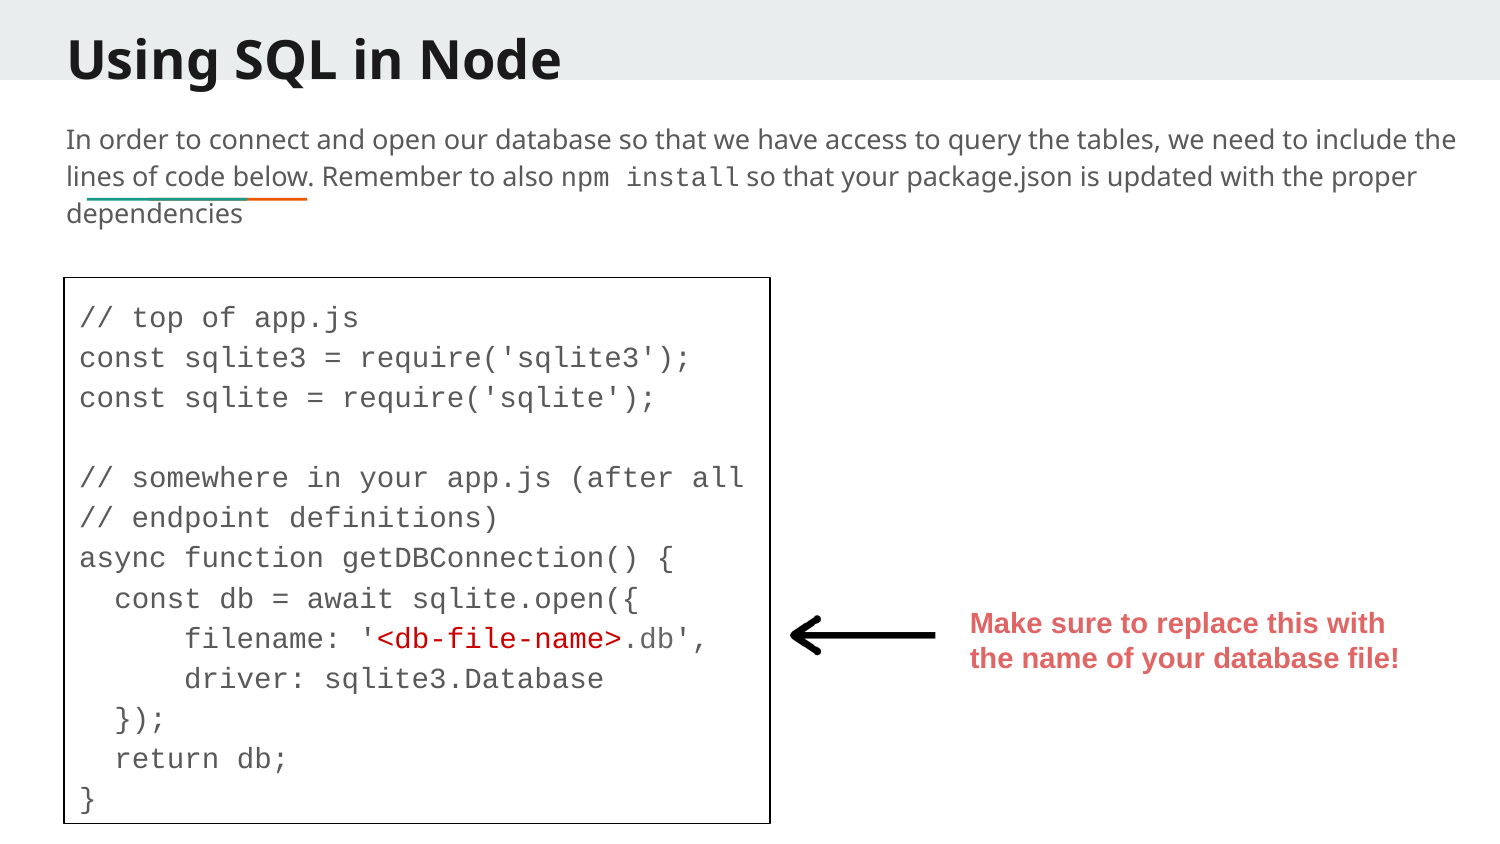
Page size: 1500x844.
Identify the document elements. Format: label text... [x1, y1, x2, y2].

list // top of app.js const sqlite3 = require('sqlite3'); const sqlite = require('sqlite'); // somewhere in your app.js (after all // endpoint definitions) async function getDBConnection() { const db = await sqlite.open({ filename: '<db-file-name>.db', driver: sqlite3.Database }); return db; } [64, 277, 770, 824]
title Using SQL in Node [51, 10, 1449, 102]
list In order to connect and open our database so that we have access to query the tables, we need to include the lines of code below. Remember to also npm install so that your package.json is updated with the proper dependencies [51, 102, 1474, 291]
picture [745, 563, 936, 694]
text_box Make sure to replace this with the name of your database file! [954, 589, 1474, 687]
